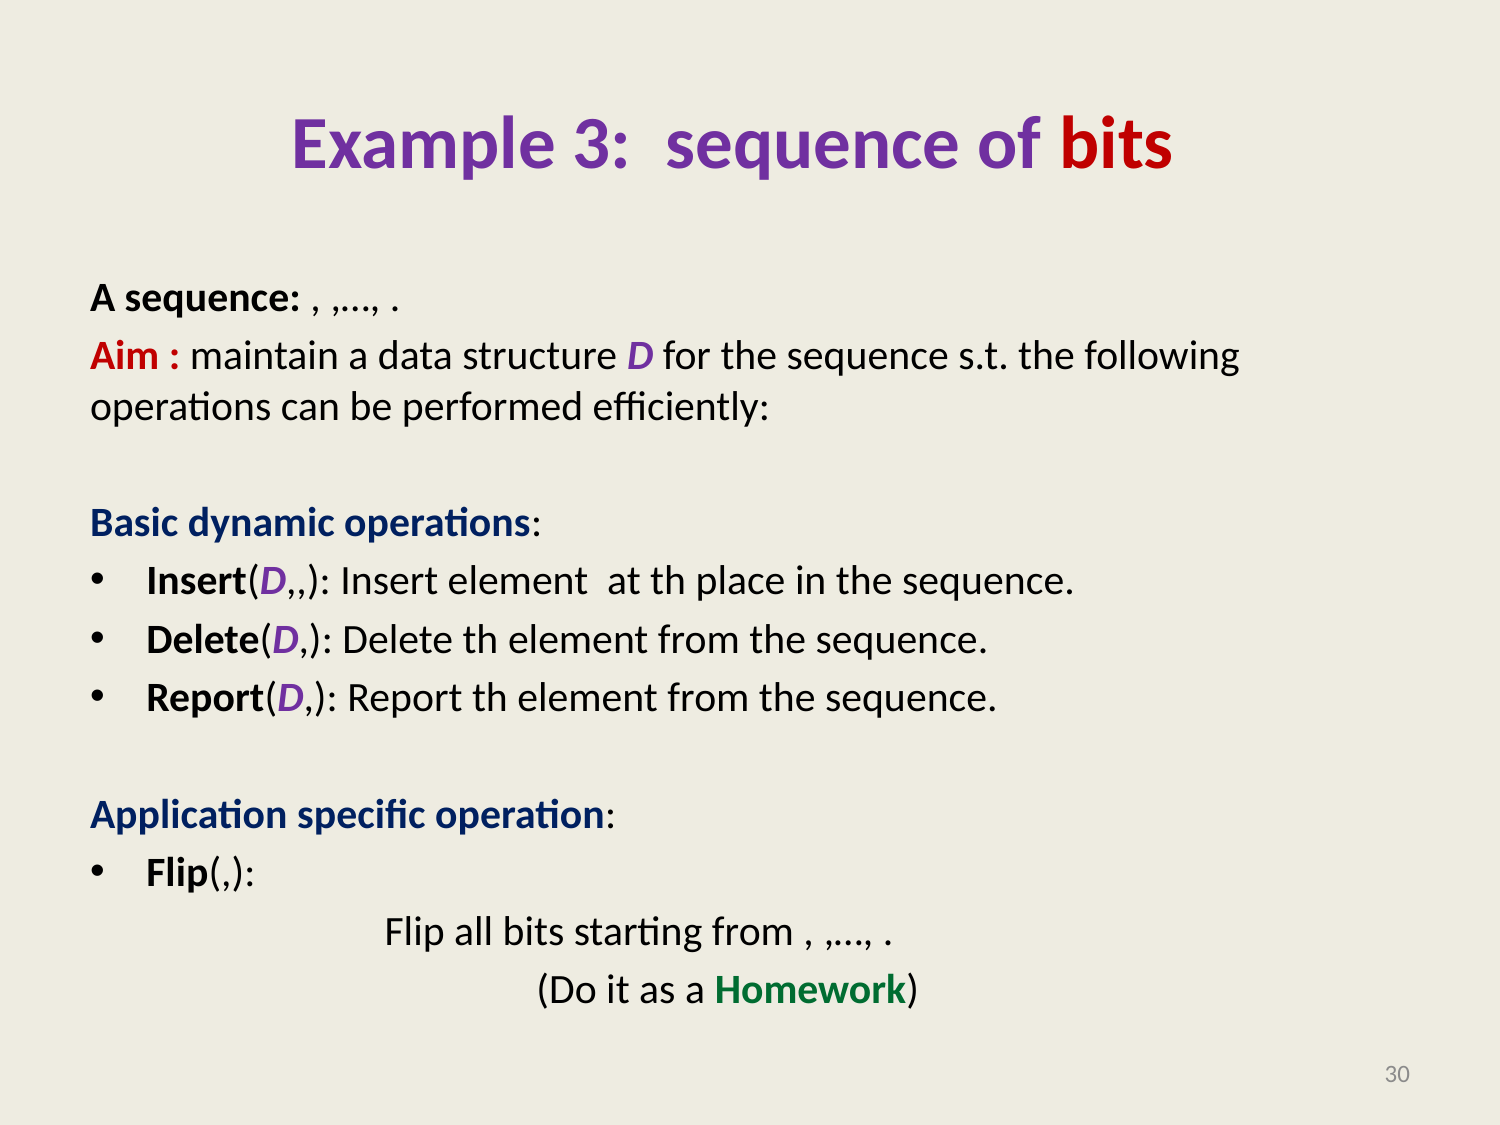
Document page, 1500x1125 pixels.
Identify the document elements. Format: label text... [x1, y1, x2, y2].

title Example 3: sequence of bits [75, 45, 1425, 233]
slide_number 30 [1074, 1042, 1425, 1103]
